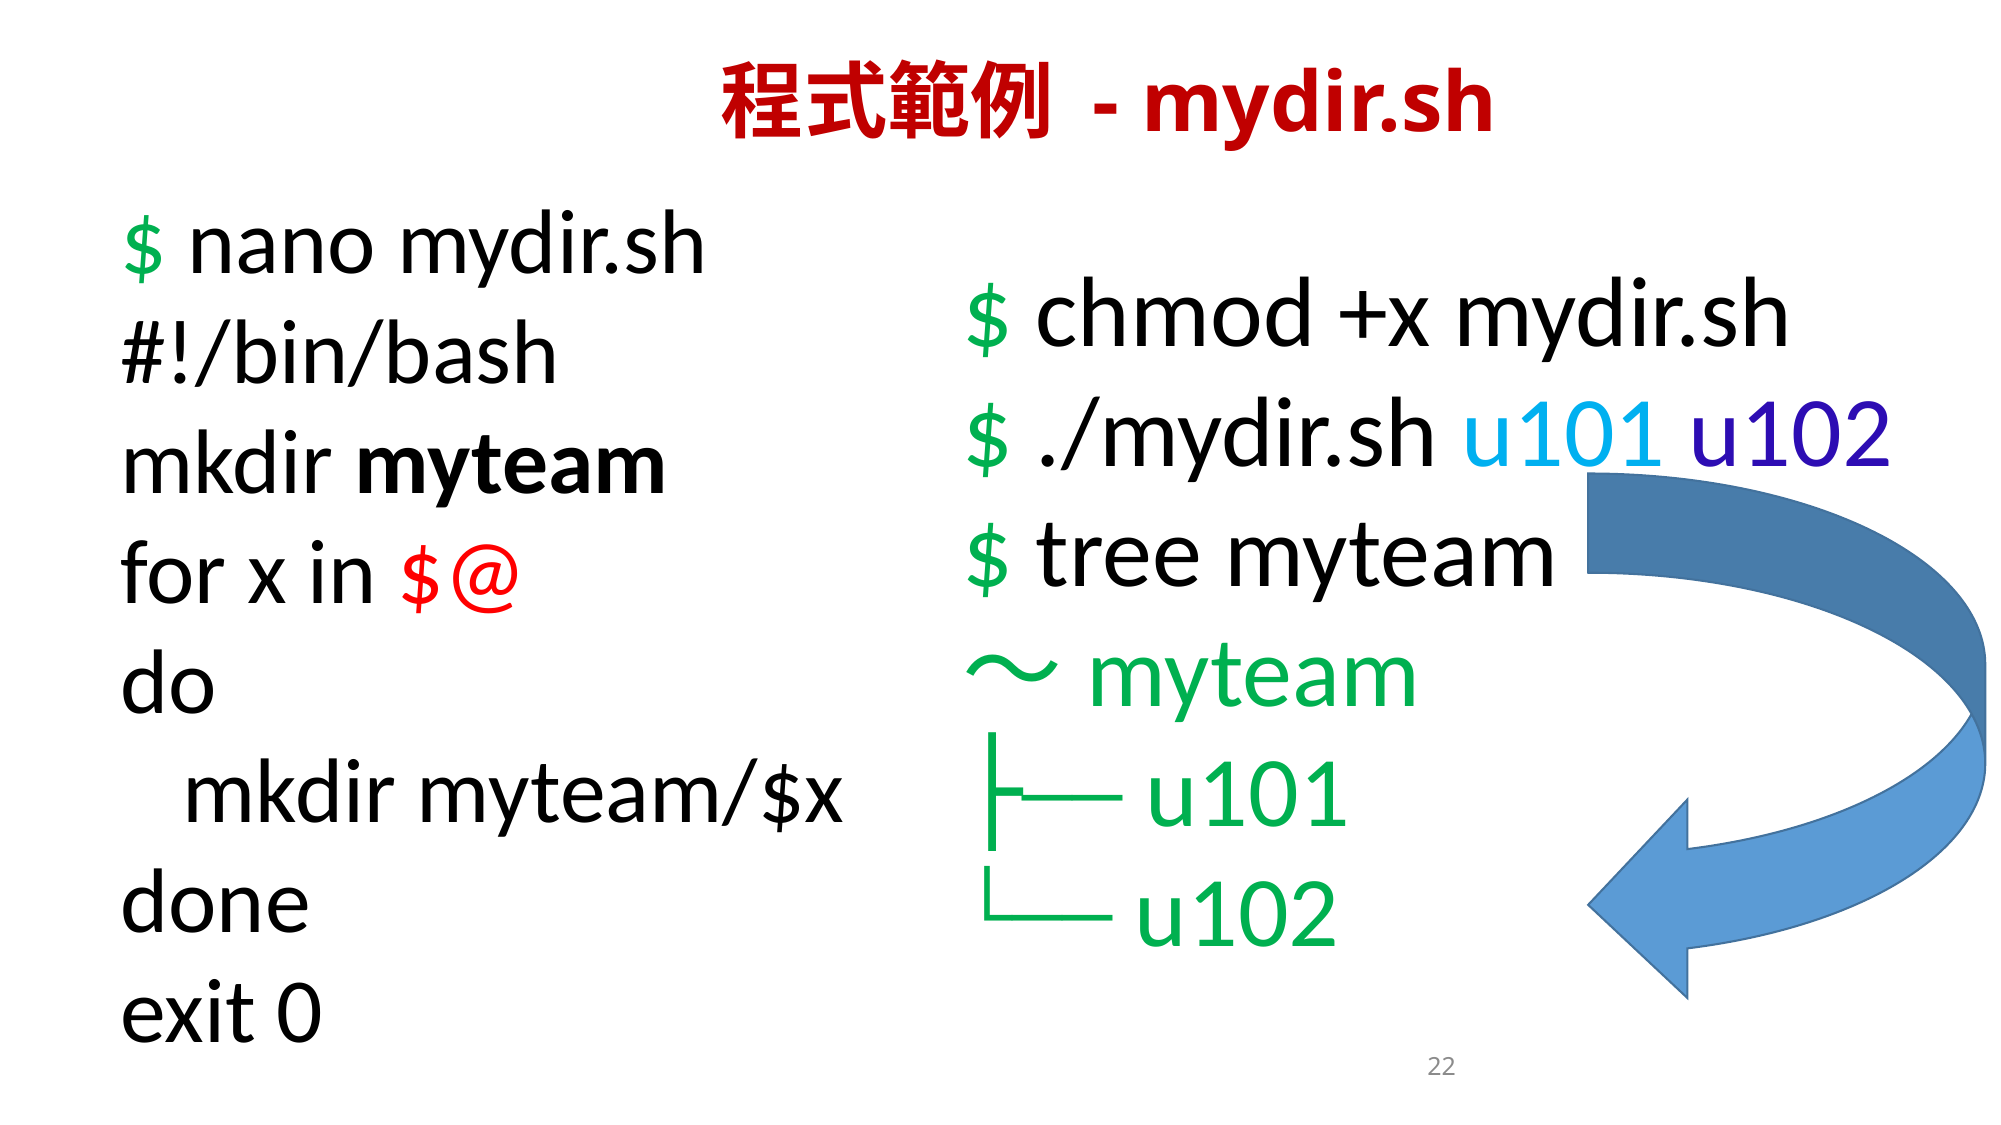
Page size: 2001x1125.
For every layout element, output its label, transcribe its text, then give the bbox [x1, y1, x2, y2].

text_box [114, 175, 1986, 1103]
title 程式範例 - mydir.sh [601, 33, 1640, 175]
